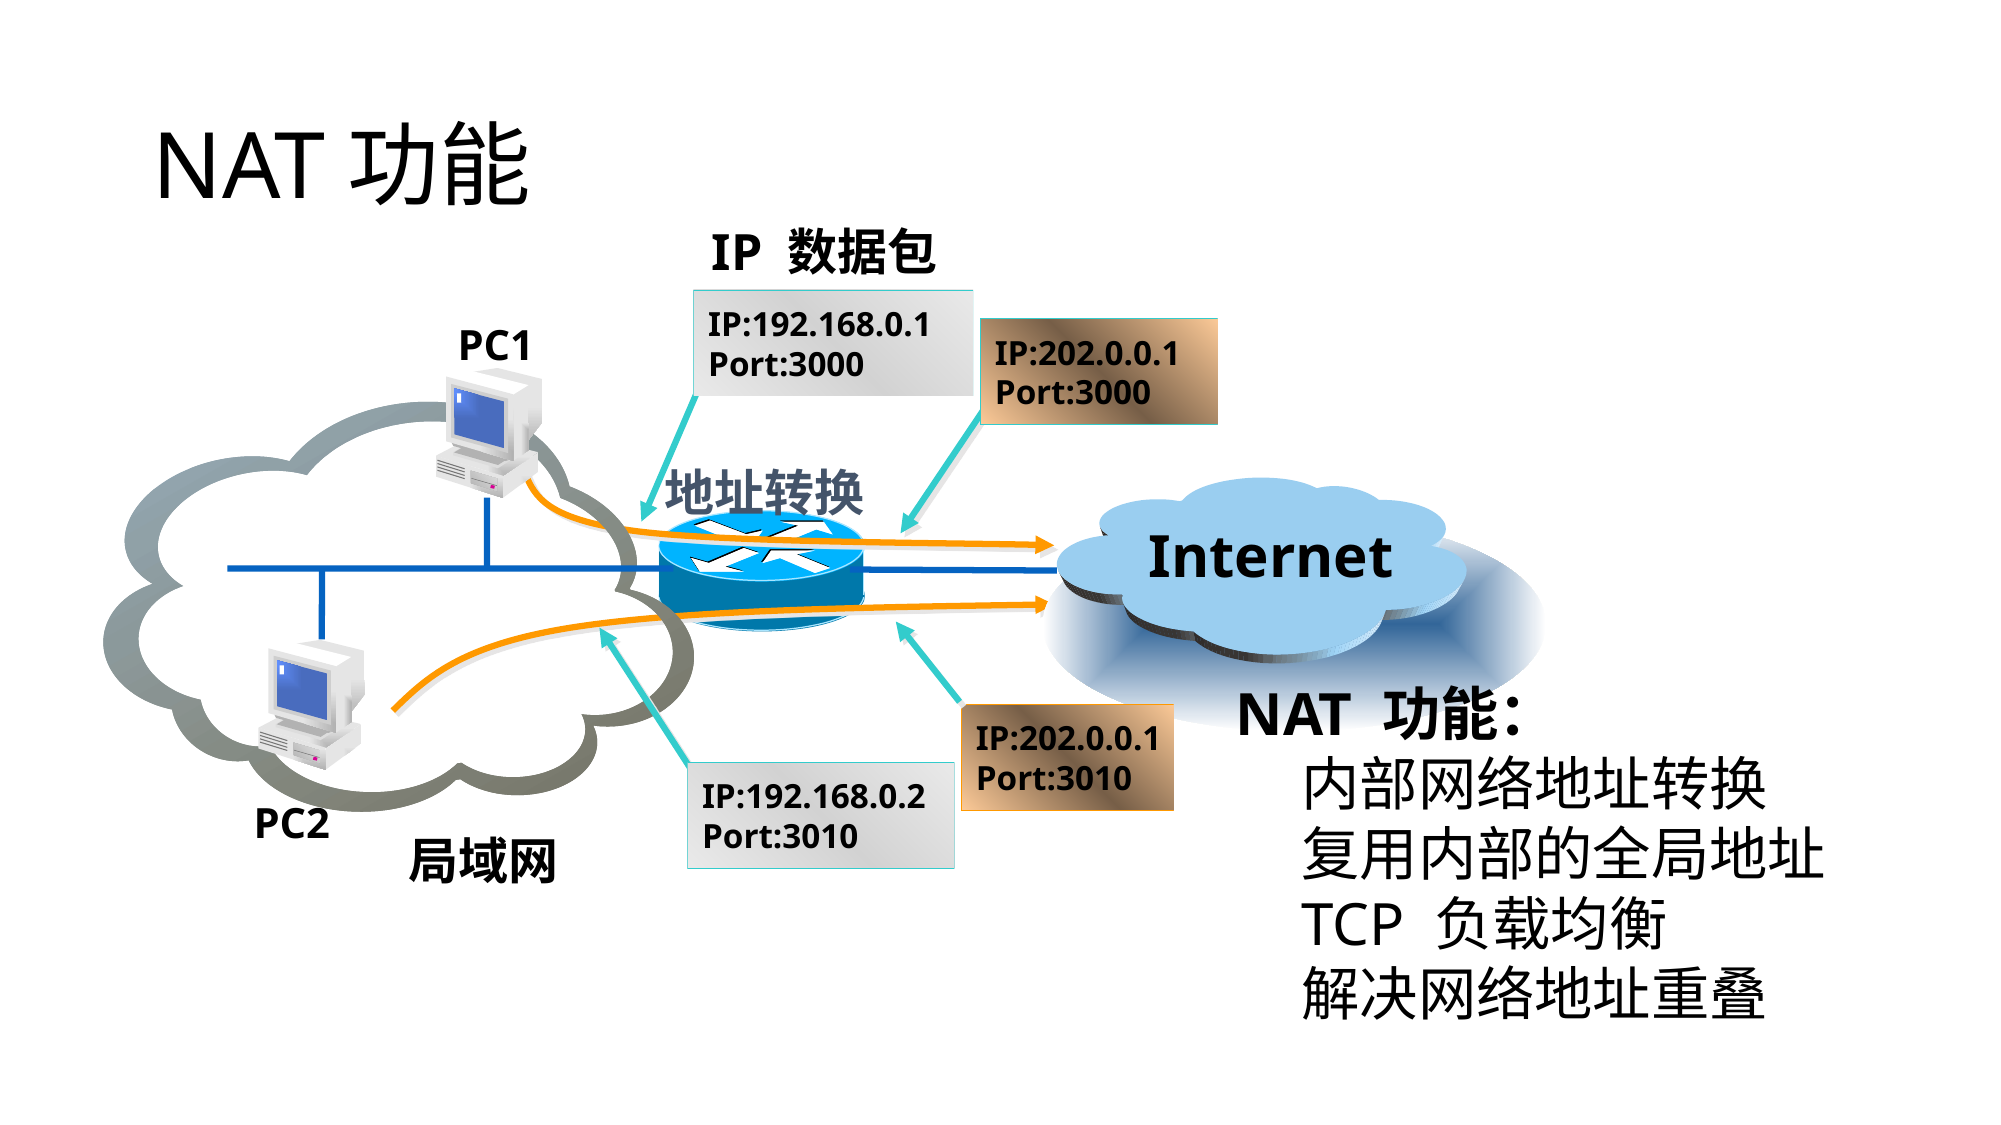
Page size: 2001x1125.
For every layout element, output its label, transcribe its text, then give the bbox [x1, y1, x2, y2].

text_box 局域网 [393, 822, 574, 898]
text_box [435, 367, 542, 498]
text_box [599, 627, 955, 869]
title NAT功能 [137, 59, 1863, 278]
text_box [641, 212, 974, 522]
text_box PC1 [442, 311, 550, 376]
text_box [1042, 477, 1547, 732]
picture [103, 401, 694, 812]
text_box PC2 [238, 812, 346, 855]
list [694, 522, 866, 627]
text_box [258, 639, 365, 770]
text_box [900, 318, 1218, 534]
text_box [866, 522, 1042, 552]
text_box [895, 621, 1174, 811]
text_box [866, 598, 1042, 627]
text_box 地址转换 [866, 522, 887, 530]
text_box NAT 功能： 内部网络地址转换 复用内部的全局地址 TCP 负载均衡 解决网络地址重叠 [1221, 670, 1858, 1035]
